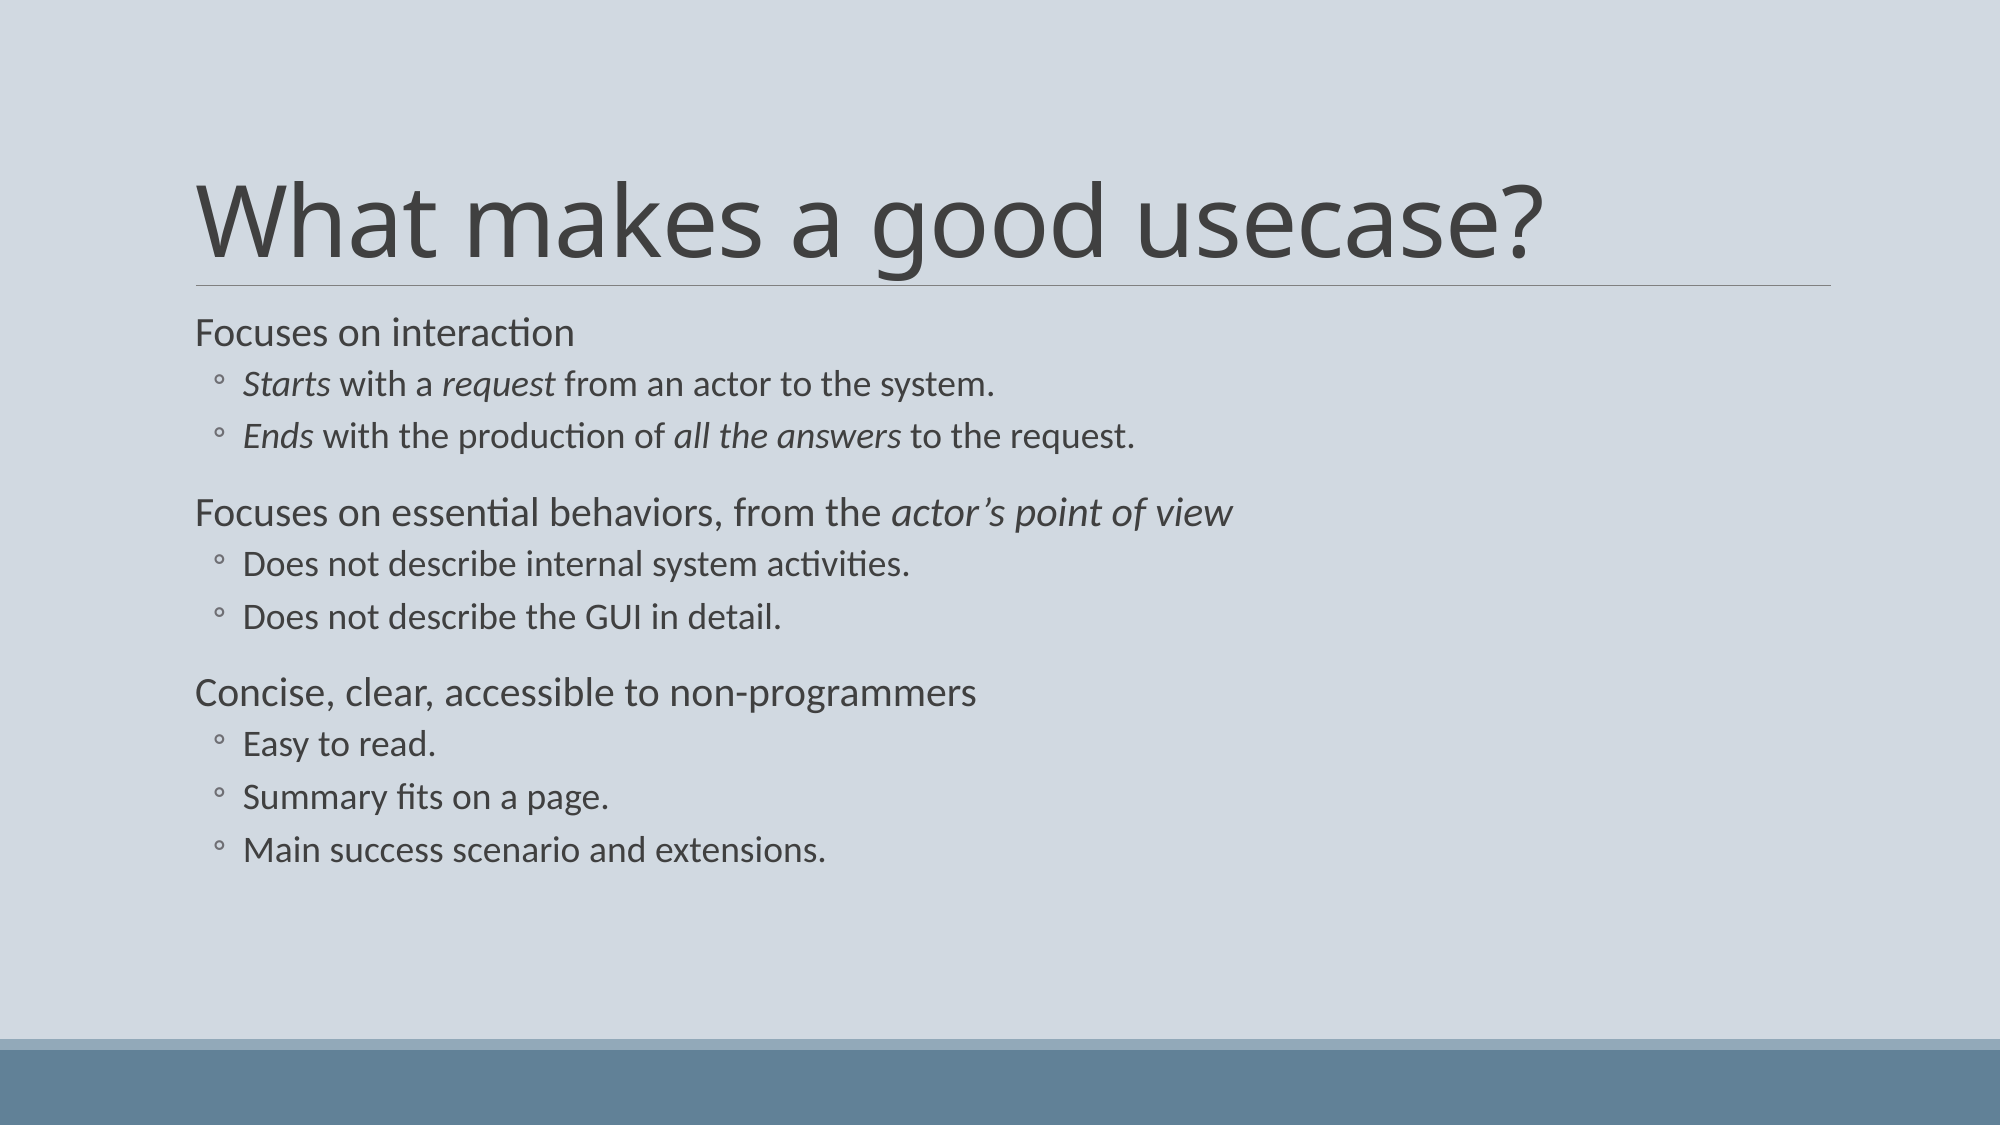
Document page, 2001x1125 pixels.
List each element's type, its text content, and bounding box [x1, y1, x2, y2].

title What makes a good usecase? [180, 47, 1830, 285]
list Focuses on interaction Starts with a request from an actor to the system. Ends with the production of all the answers to the request. Focuses on essential behaviors, from the actor’s point of view Does not describe internal system activities. Does not describe the GUI in detail. Concise, clear, accessible to non-programmers Easy to read. Summary fits on a page. Main success scenario and extensions. [180, 302, 1830, 963]
